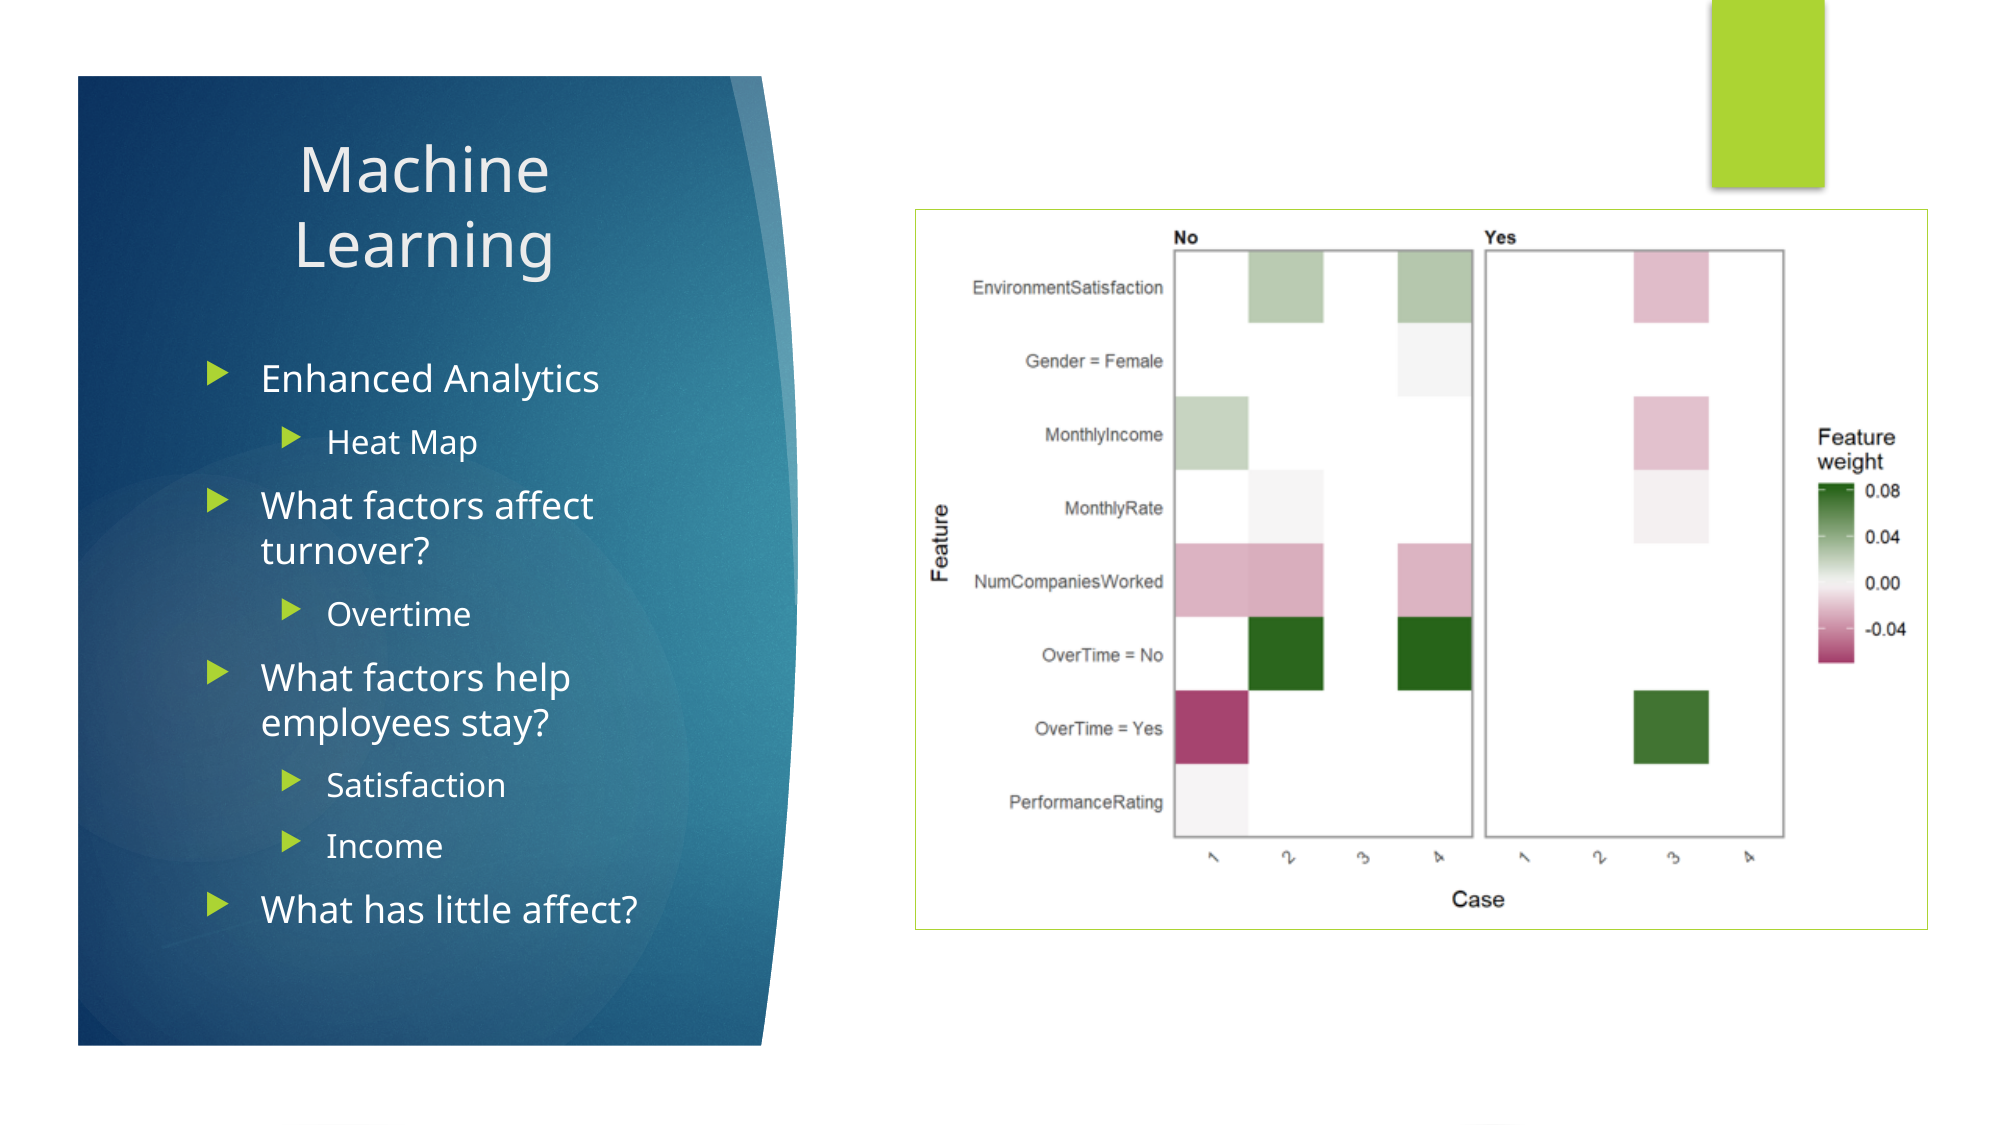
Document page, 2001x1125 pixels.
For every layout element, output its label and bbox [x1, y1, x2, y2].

picture [914, 209, 1928, 930]
text_box [0, 0, 2000, 1125]
